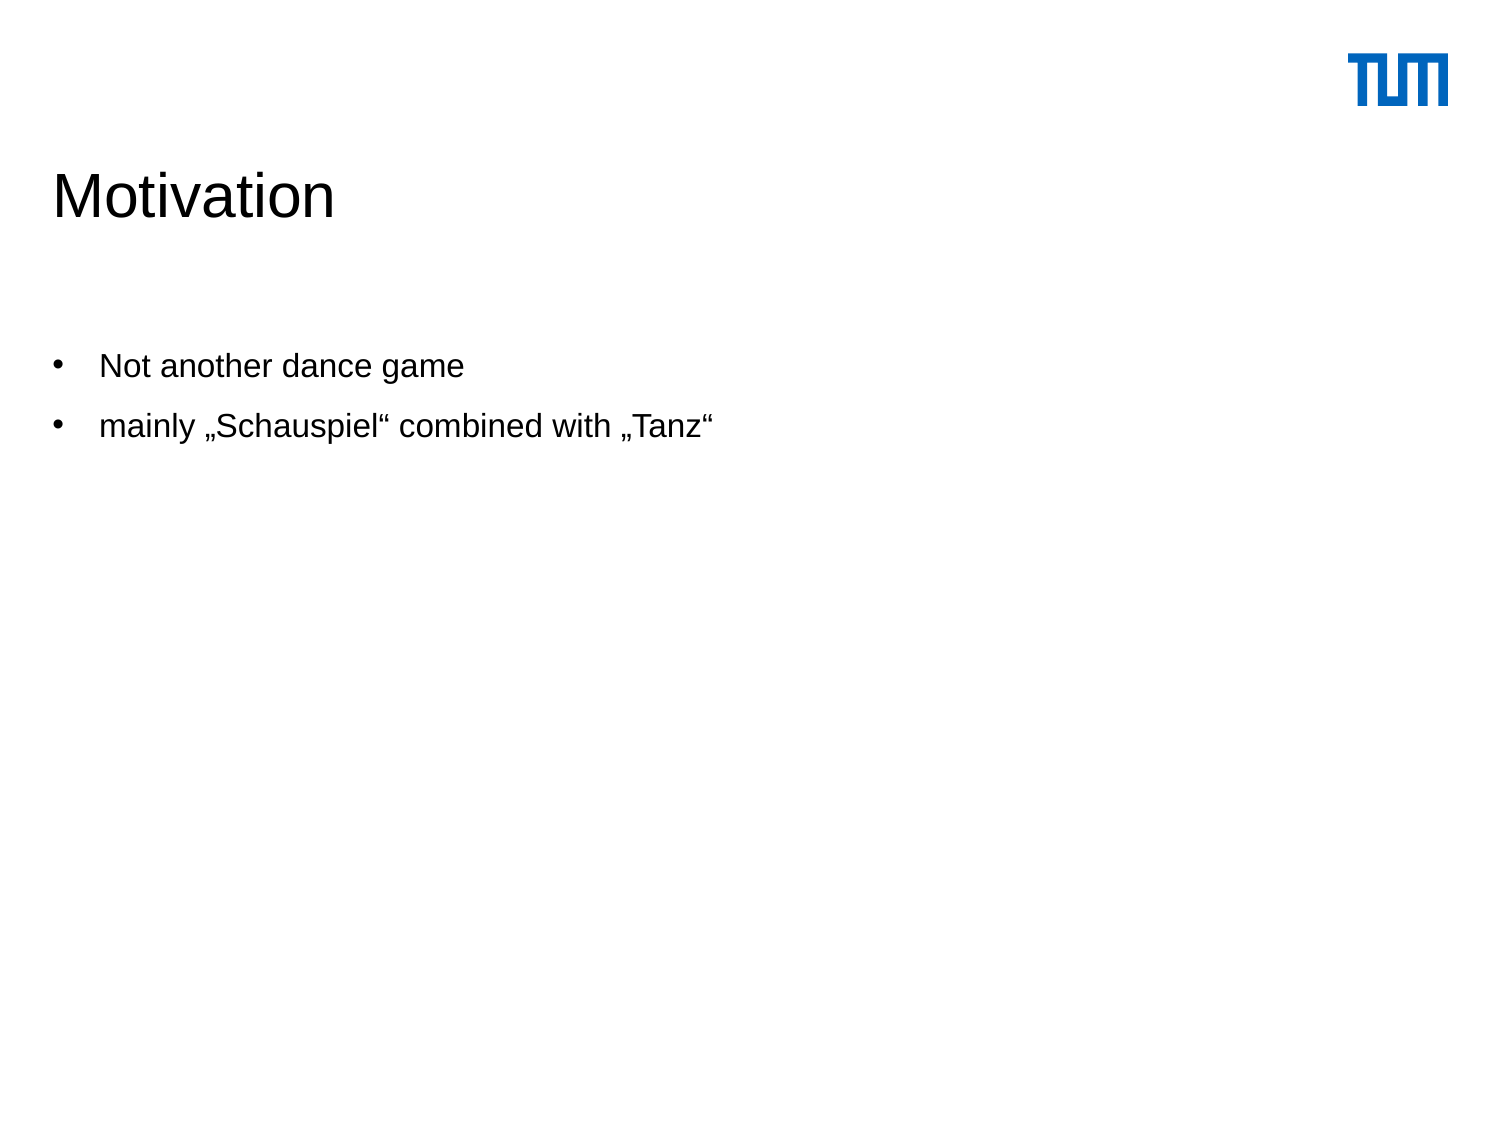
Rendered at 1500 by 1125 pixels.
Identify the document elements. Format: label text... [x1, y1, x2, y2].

list Not another dance game mainly „Schauspiel“ combined with „Tanz“ [52, 324, 1449, 534]
title Motivation [52, 162, 1449, 231]
